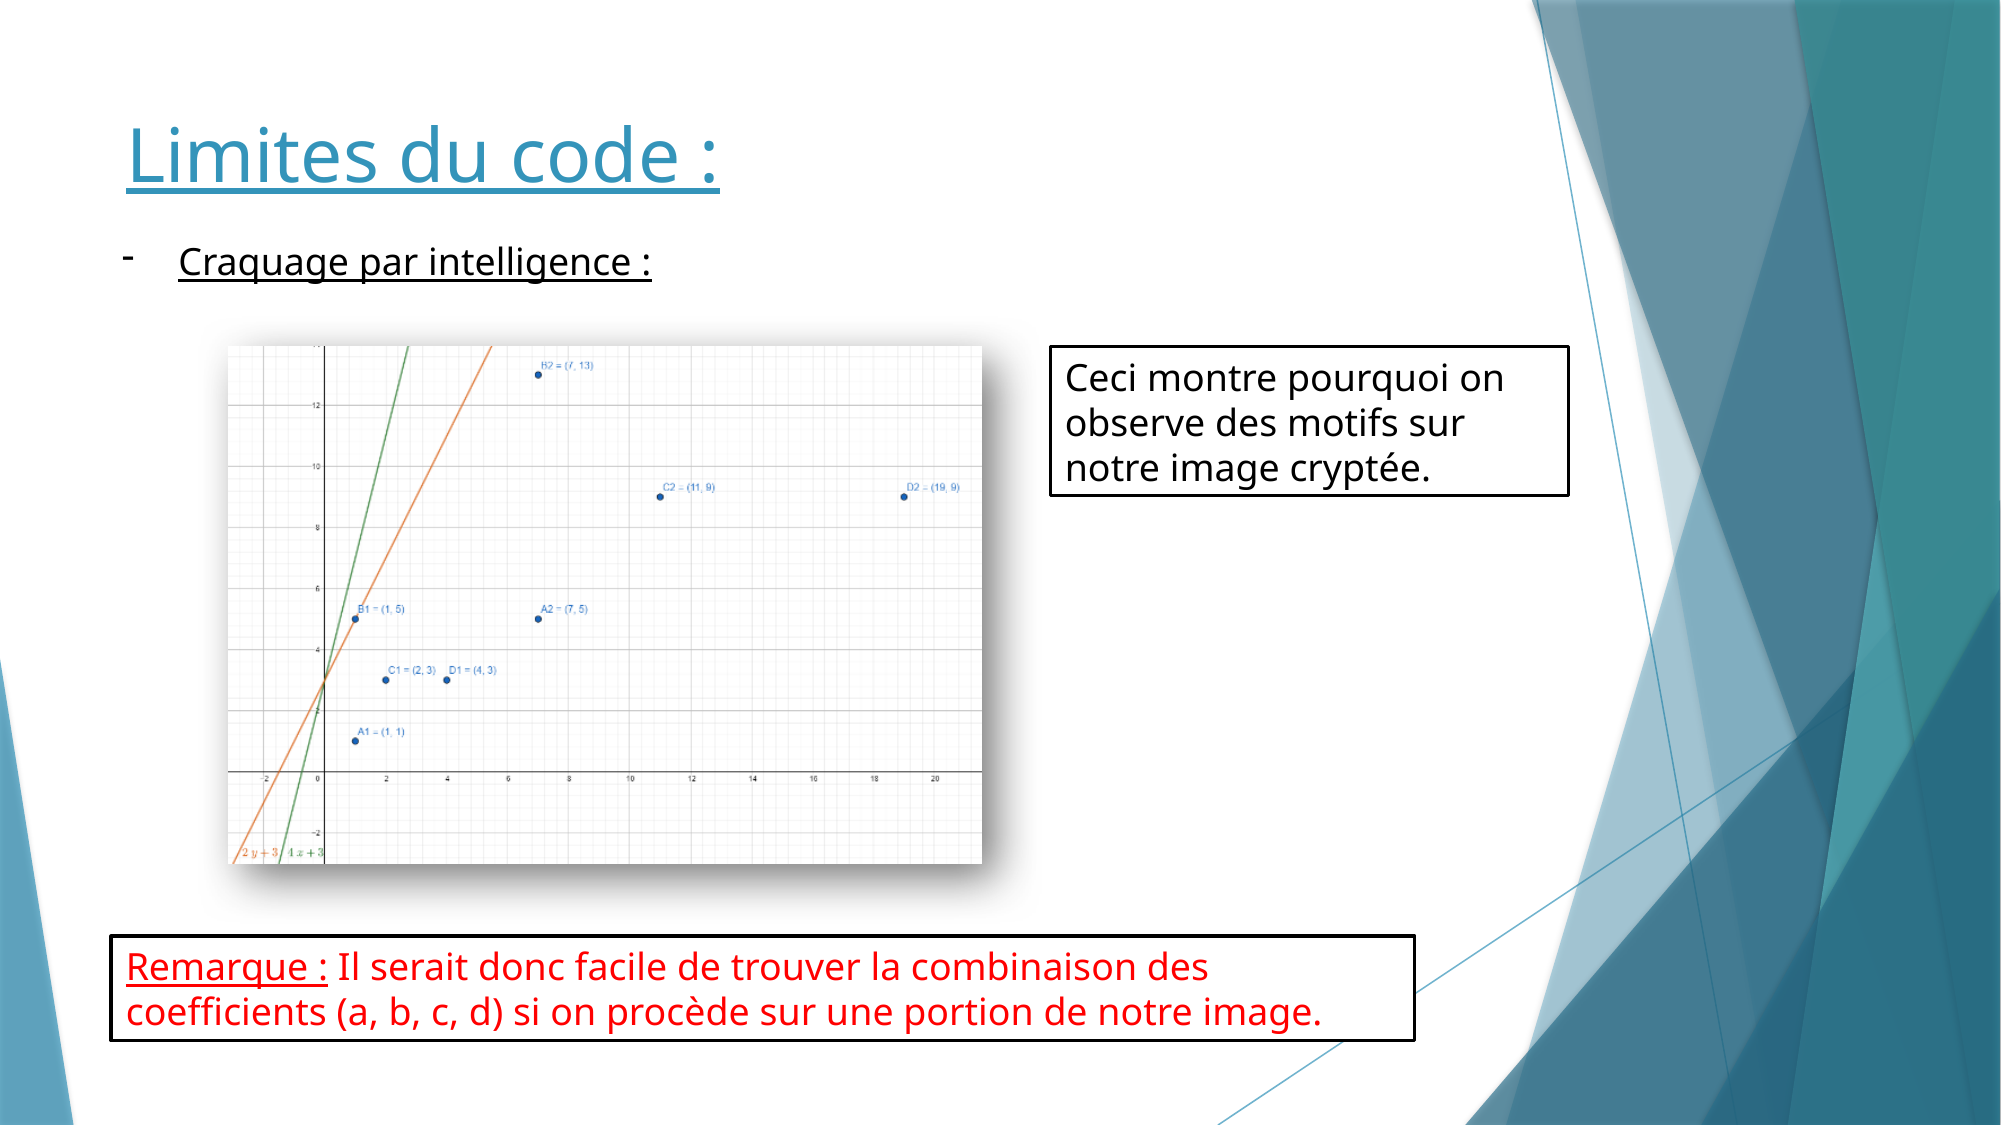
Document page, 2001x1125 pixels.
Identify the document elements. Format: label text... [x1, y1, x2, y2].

text_box Craquage par intelligence : [107, 231, 667, 291]
title Limites du code : [111, 99, 1079, 252]
picture [227, 345, 982, 864]
text_box Ceci montre pourquoi on observe des motifs sur notre image cryptée. [1049, 345, 1570, 497]
text_box Remarque : Il serait donc facile de trouver la combinaison des coefficients (a, b, c, d) si on procède sur une portion de notre image. [109, 934, 1416, 1042]
